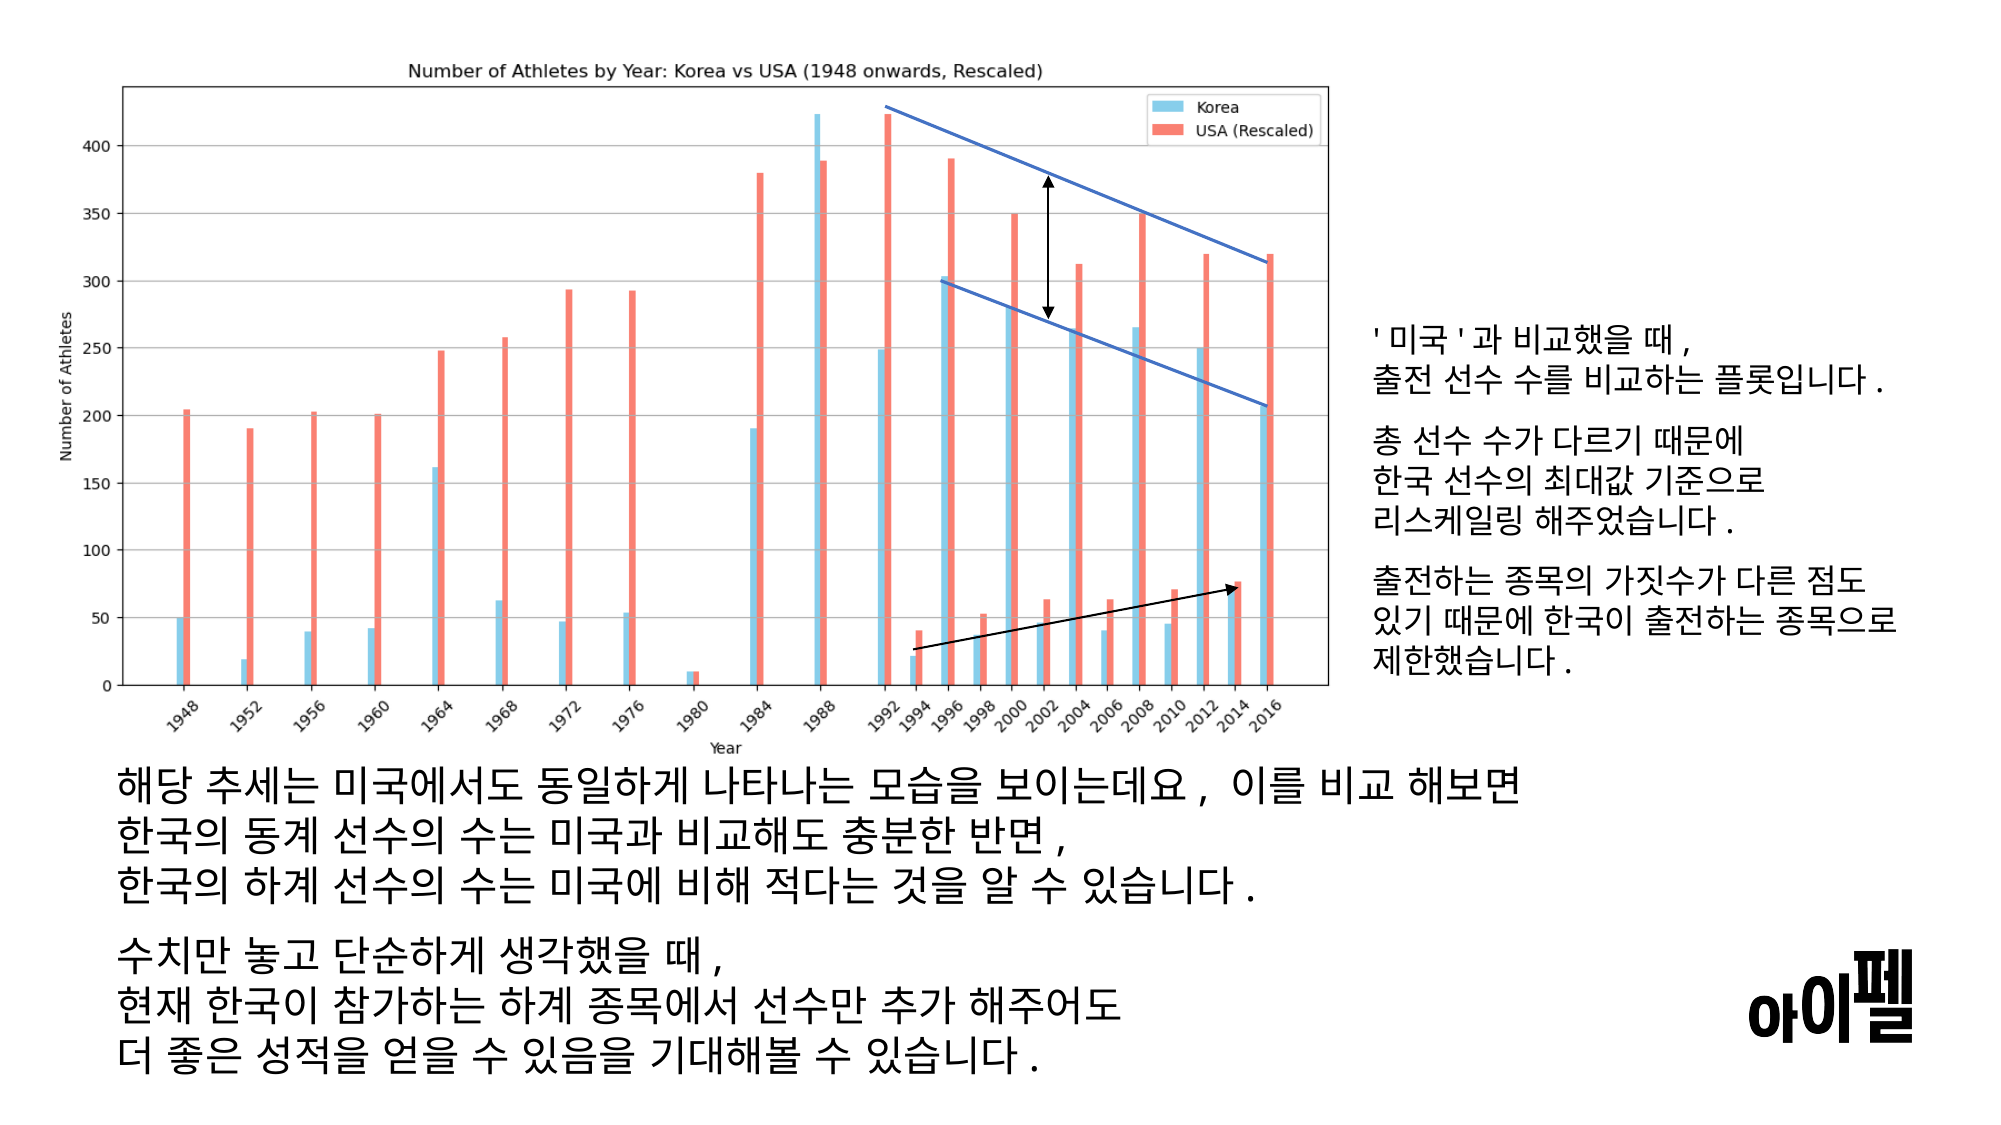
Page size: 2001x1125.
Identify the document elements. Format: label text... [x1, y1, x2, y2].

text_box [940, 280, 1268, 407]
text_box 해당 추세는 미국에서도 동일하게 나타나는 모습을 보이는데요, 이를 비교 해보면 한국의 동계 선수의 수는 미국과 비교해도 충분한 반면, 한국의 하계 선수의 수는 미국에 비해 적다는 것을 알 수 있습니다. 수치만 놓고 단순하게 생각했을 때, 현재 한국이 참가하는 하계 종목에서 선수만 추가 해주어도 더 좋은 성적을 얻을 수 있음을 기대해볼 수 있습니다. [101, 751, 1811, 1092]
picture [1749, 949, 1912, 1043]
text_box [912, 587, 1239, 650]
picture [49, 53, 1338, 768]
text_box '미국'과 비교했을 때, 출전 선수 수를 비교하는 플롯입니다. 총 선수 수가 다르기 때문에 한국 선수의 최대값 기준으로 리스케일링 해주었습니다. 출전하는 종목의 가짓수가 다른 점도 있기 때문에 한국이 출전하는 종목으로 제한했습니다. [1357, 311, 1929, 693]
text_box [885, 106, 1268, 263]
